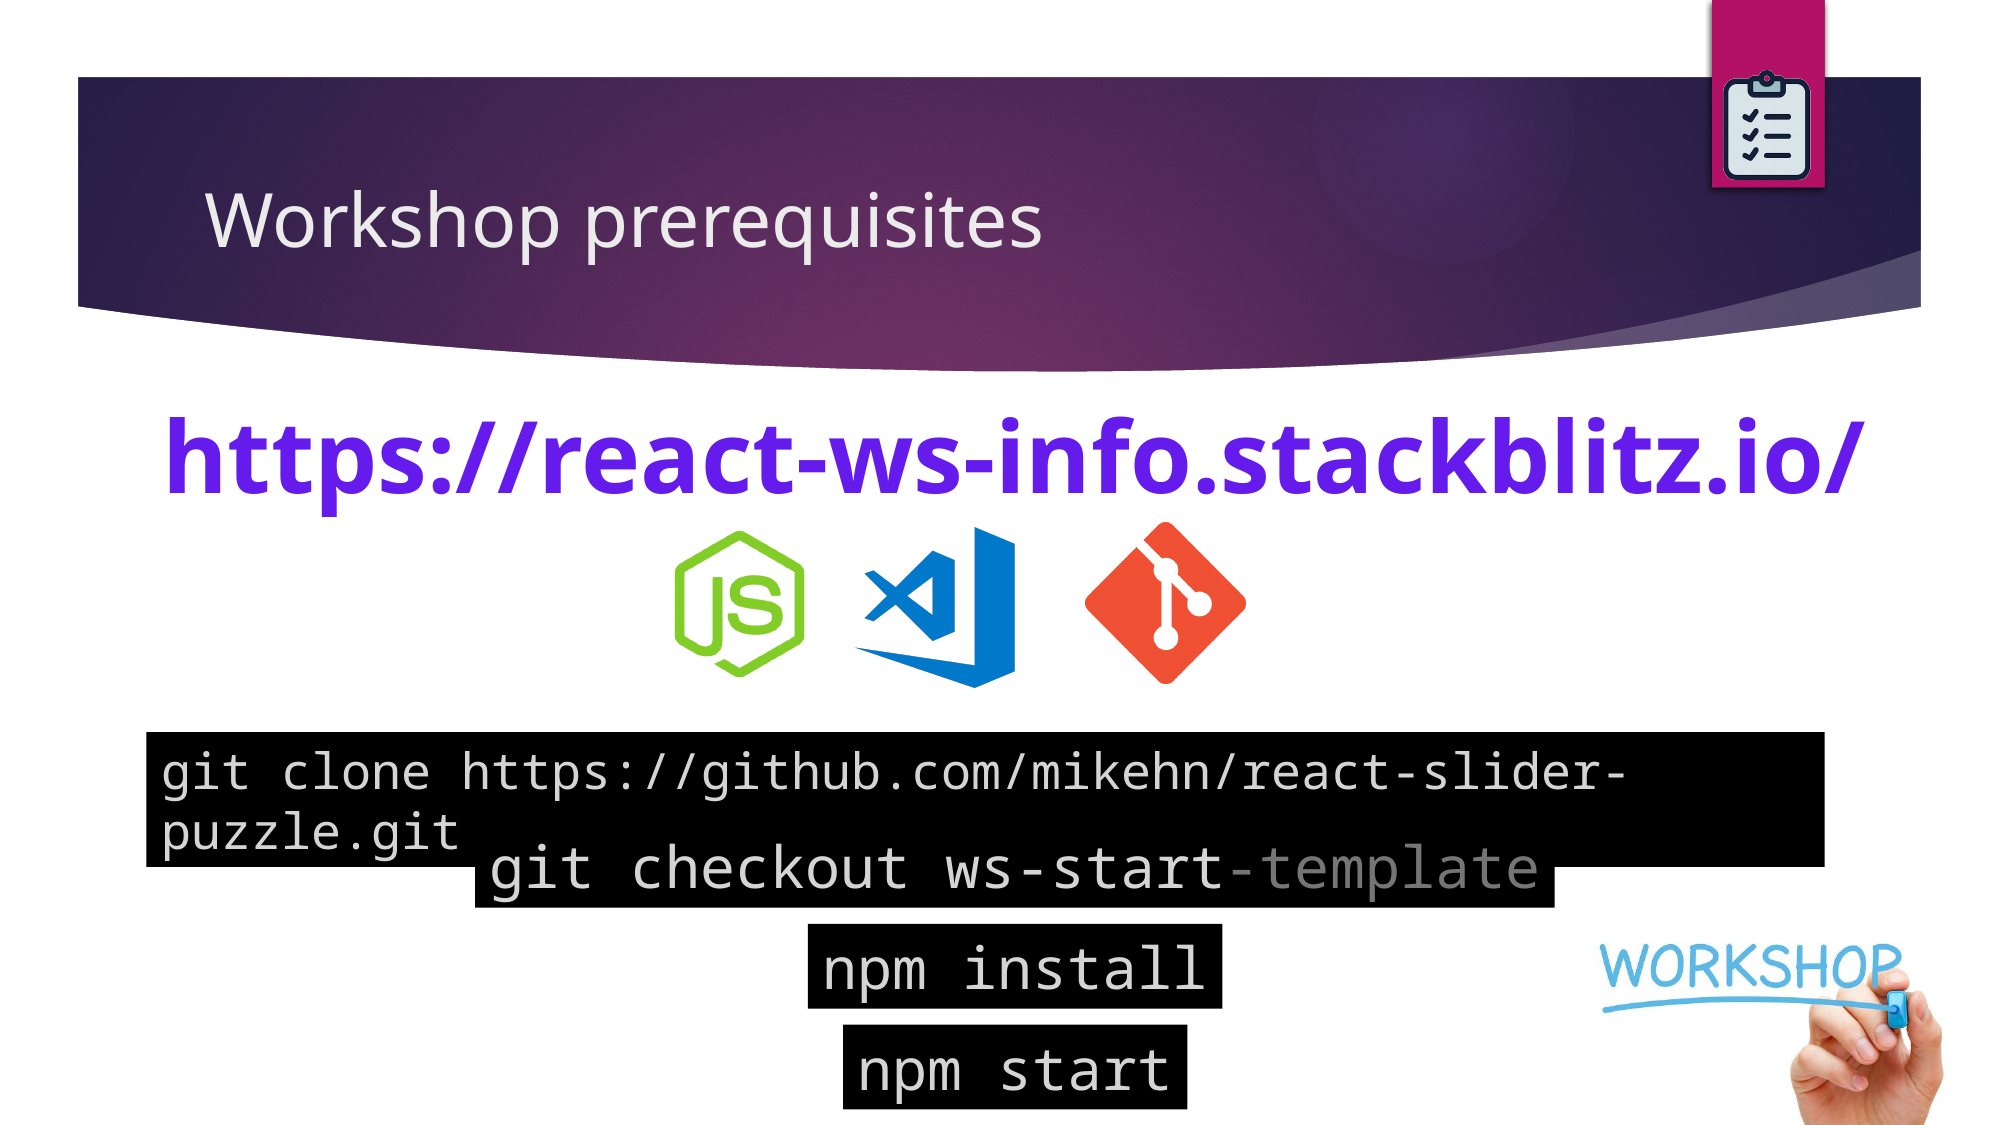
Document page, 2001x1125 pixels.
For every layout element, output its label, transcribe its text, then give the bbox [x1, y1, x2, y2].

picture [1572, 899, 1975, 1125]
title Workshop prerequisites [189, 159, 1627, 276]
text_box git checkout ws-start-template [475, 822, 1555, 908]
picture [1084, 522, 1246, 684]
text_box git clone https://github.com/mikehn/react-slider-puzzle.git [146, 732, 1825, 867]
text_box [1711, 0, 1825, 77]
text_box https://react-ws-info.stackblitz.io/ [147, 386, 1883, 522]
text_box npm install [807, 923, 1223, 1009]
picture [1711, 70, 1821, 180]
picture [624, 486, 1016, 718]
text_box npm start [843, 1024, 1188, 1110]
